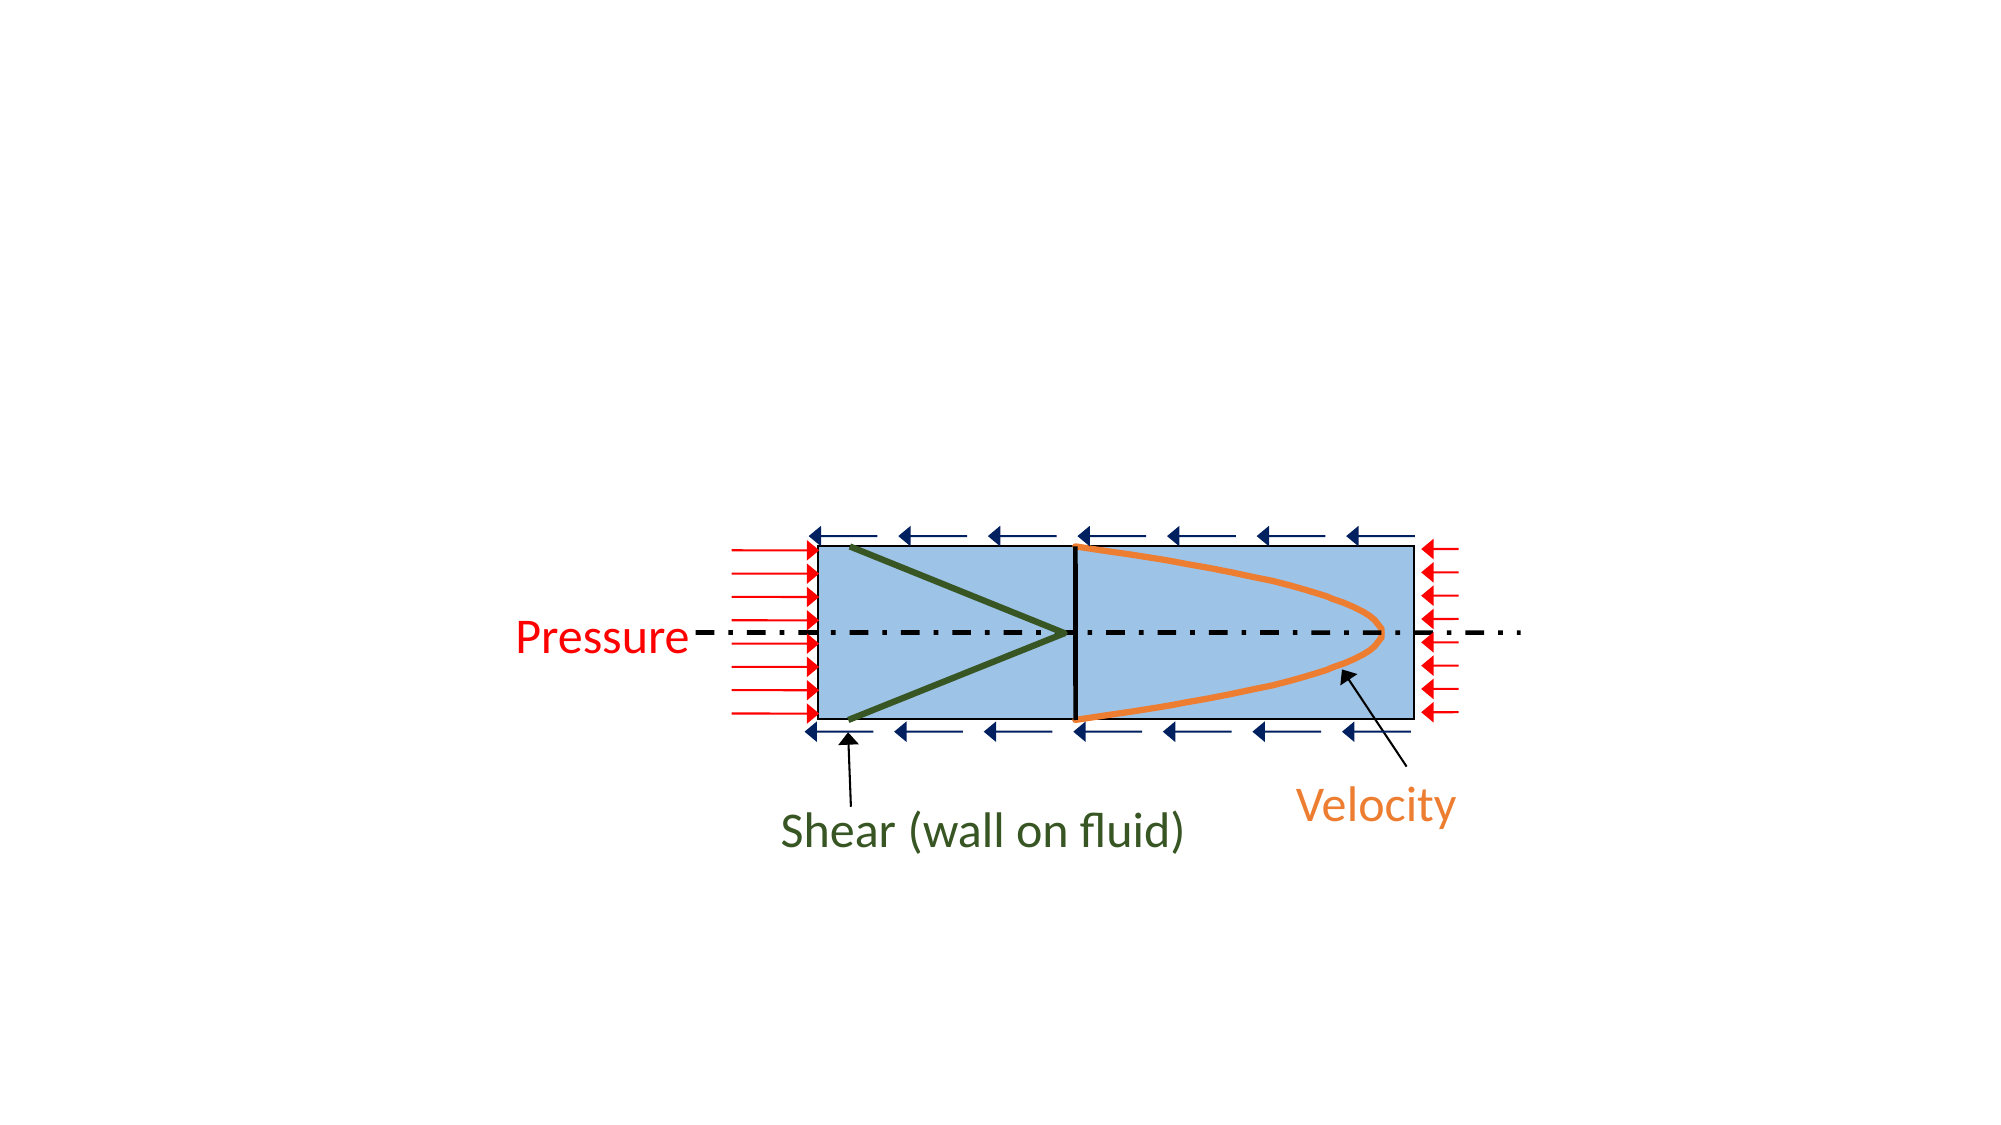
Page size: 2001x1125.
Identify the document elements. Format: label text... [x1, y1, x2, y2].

text_box [458, 471, 1521, 900]
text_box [1203, 546, 1478, 825]
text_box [763, 546, 1203, 866]
text_box Pressure [500, 595, 705, 671]
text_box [1421, 548, 1459, 713]
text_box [731, 550, 820, 714]
